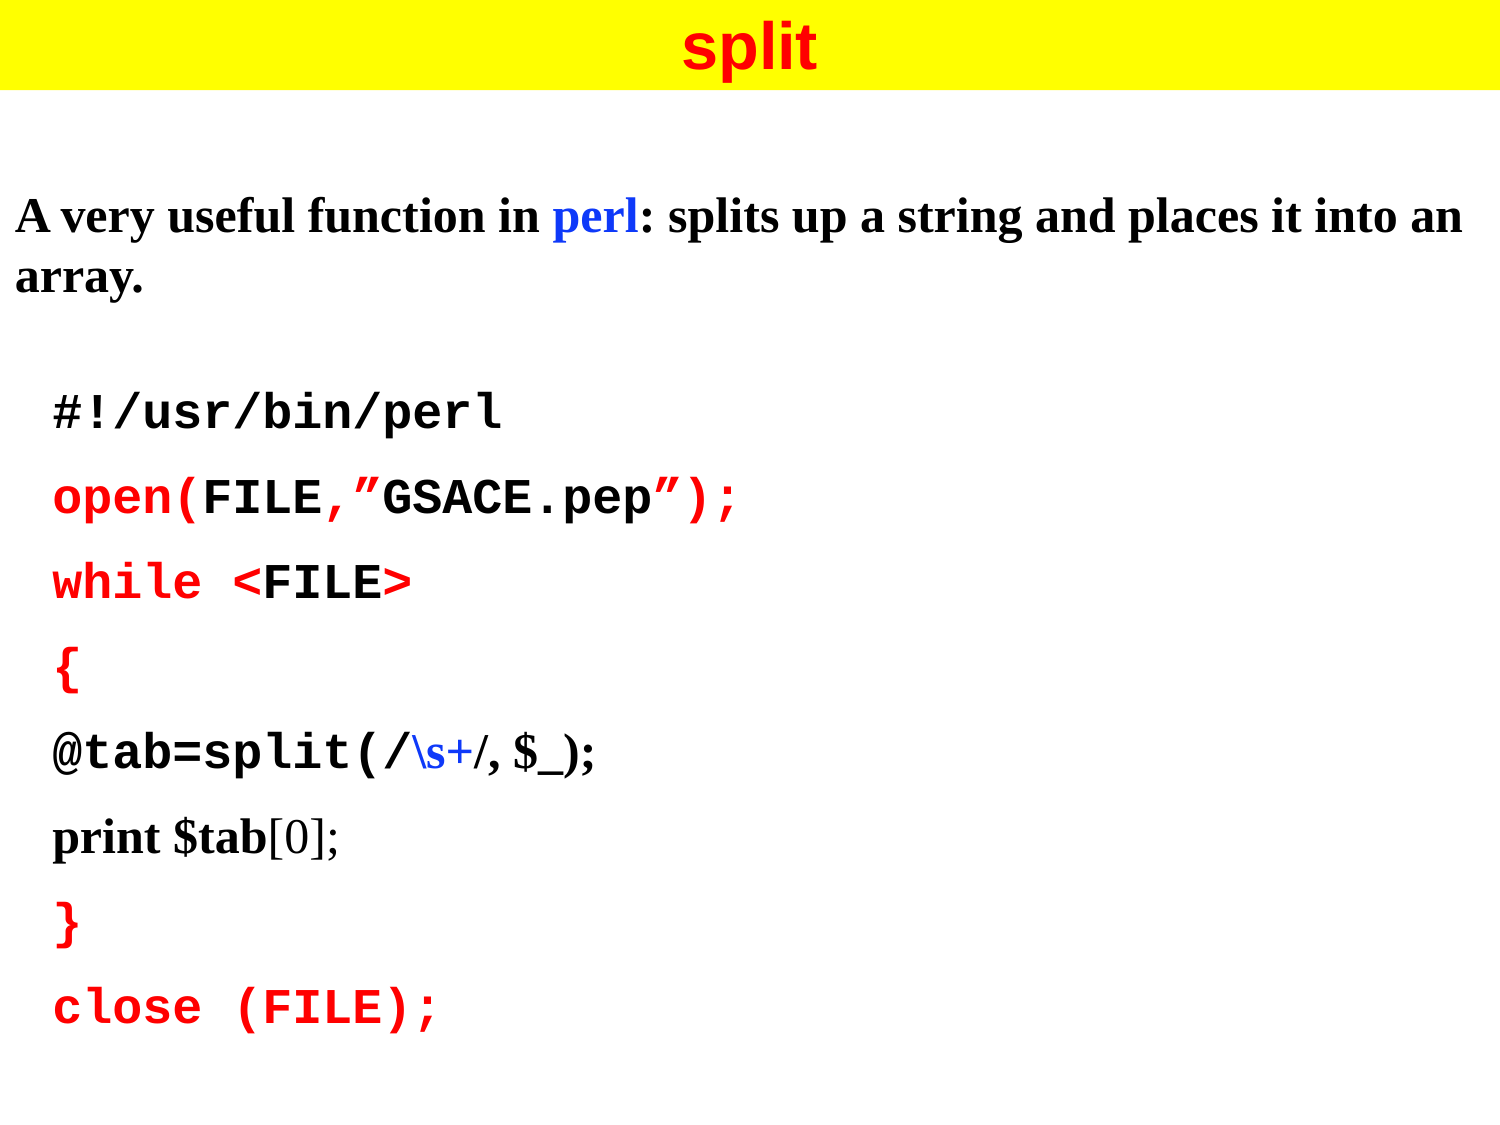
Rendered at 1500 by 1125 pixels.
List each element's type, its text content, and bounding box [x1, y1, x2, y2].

text_box A very useful function in perl: splits up a string and places it into an array. [0, 174, 1500, 310]
text_box #!/usr/bin/perl open(FILE,”GSACE.pep”); while <FILE> { @tab=split(/\s+/, $_); print $tab[0]; } close (FILE); [37, 371, 1400, 1041]
text_box split [0, 0, 1500, 91]
